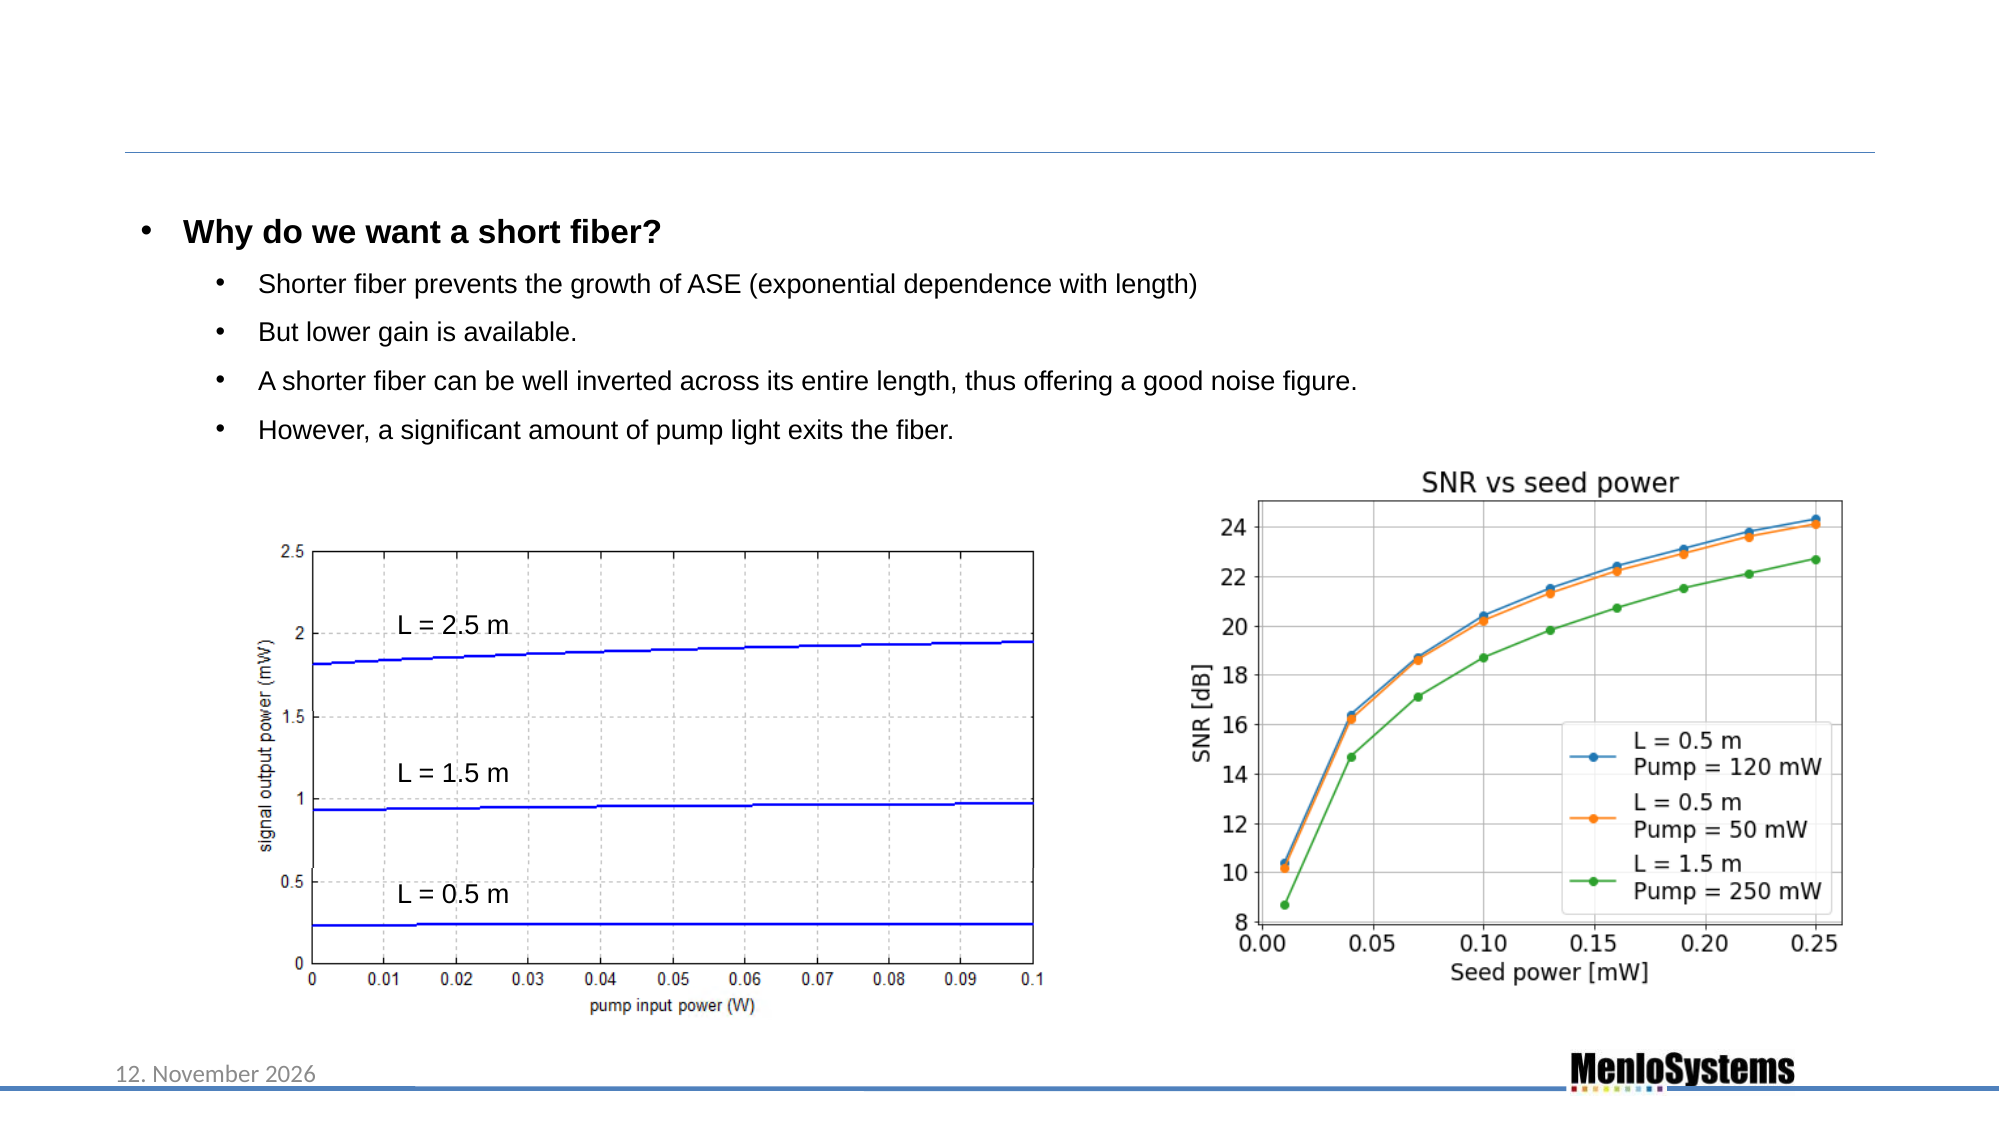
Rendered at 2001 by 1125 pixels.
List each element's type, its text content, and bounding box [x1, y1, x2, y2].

text_box Why do we want a short fiber? Shorter fiber prevents the growth of ASE (exponential dependence with length) But lower gain is available. A shorter fiber can be well inverted across its entire length, thus offering a good noise figure. However, a significant amount of pump light exits the fiber. [125, 182, 1875, 452]
picture [1570, 1049, 1795, 1096]
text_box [243, 538, 1056, 1021]
picture [1176, 434, 1856, 987]
slide_number 18. März 2022 [99, 1042, 567, 1103]
